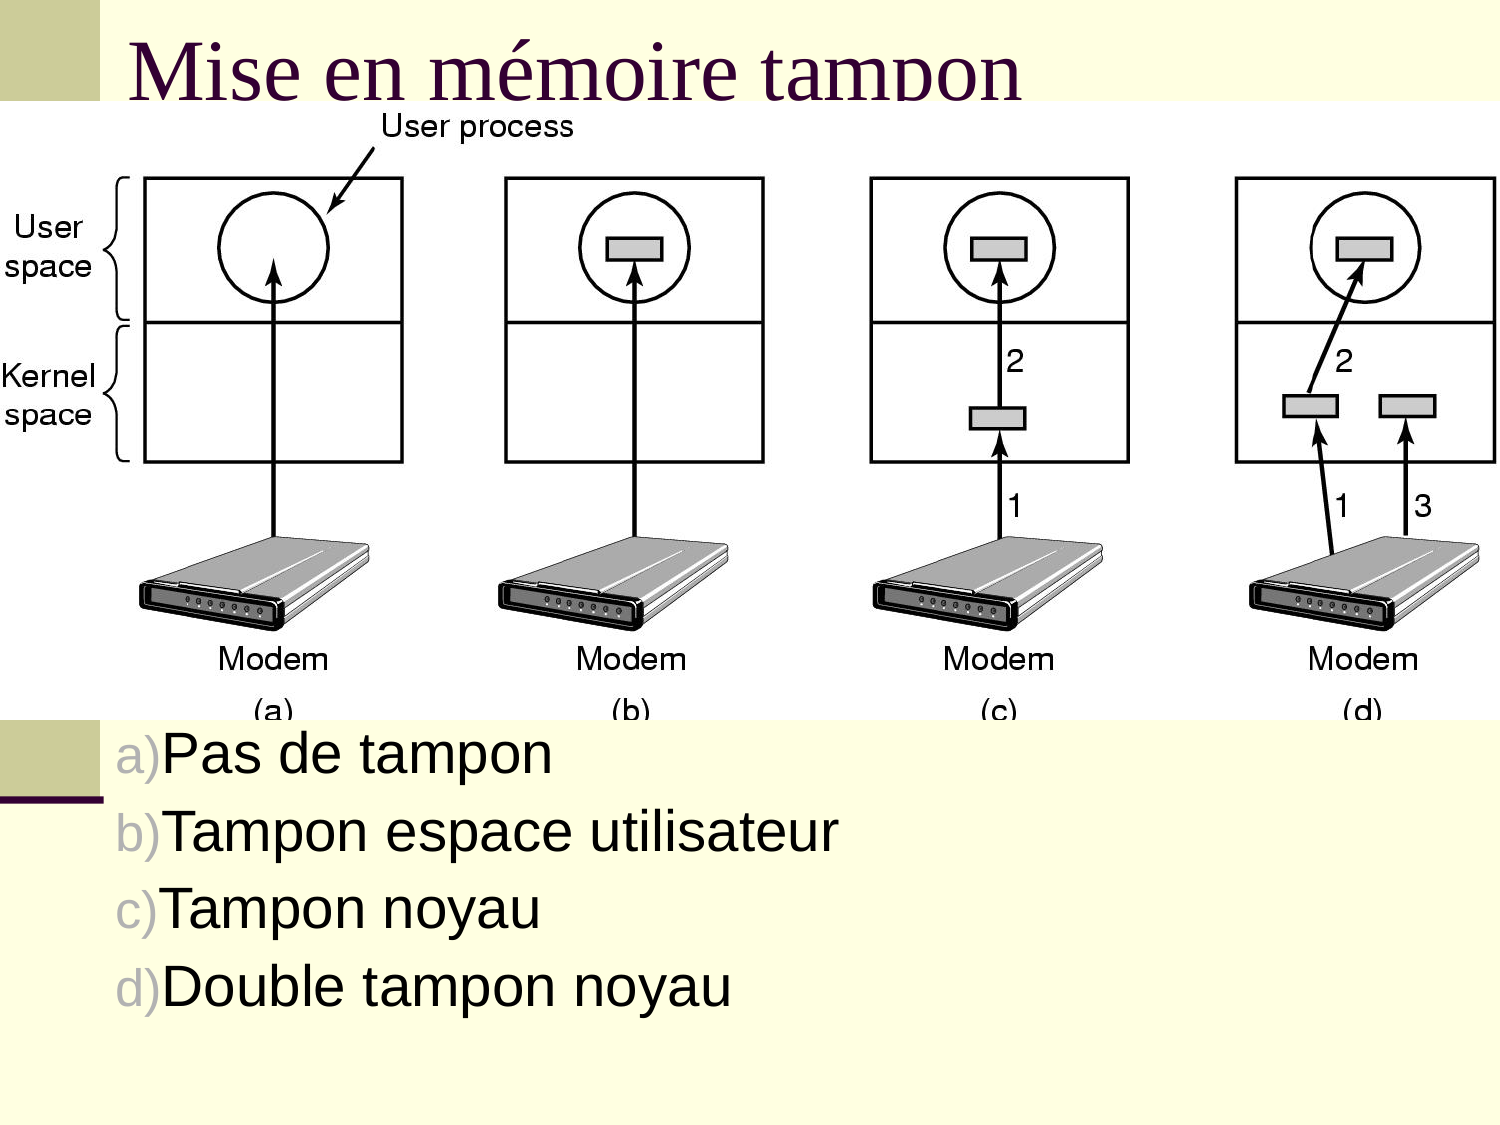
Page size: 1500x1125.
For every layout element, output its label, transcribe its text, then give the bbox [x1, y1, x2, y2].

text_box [0, 101, 1500, 720]
title Mise en mémoire tampon [112, 0, 1392, 101]
list Pas de tampon Tampon espace utilisateur Tampon noyau Double tampon noyau [100, 720, 1405, 1125]
